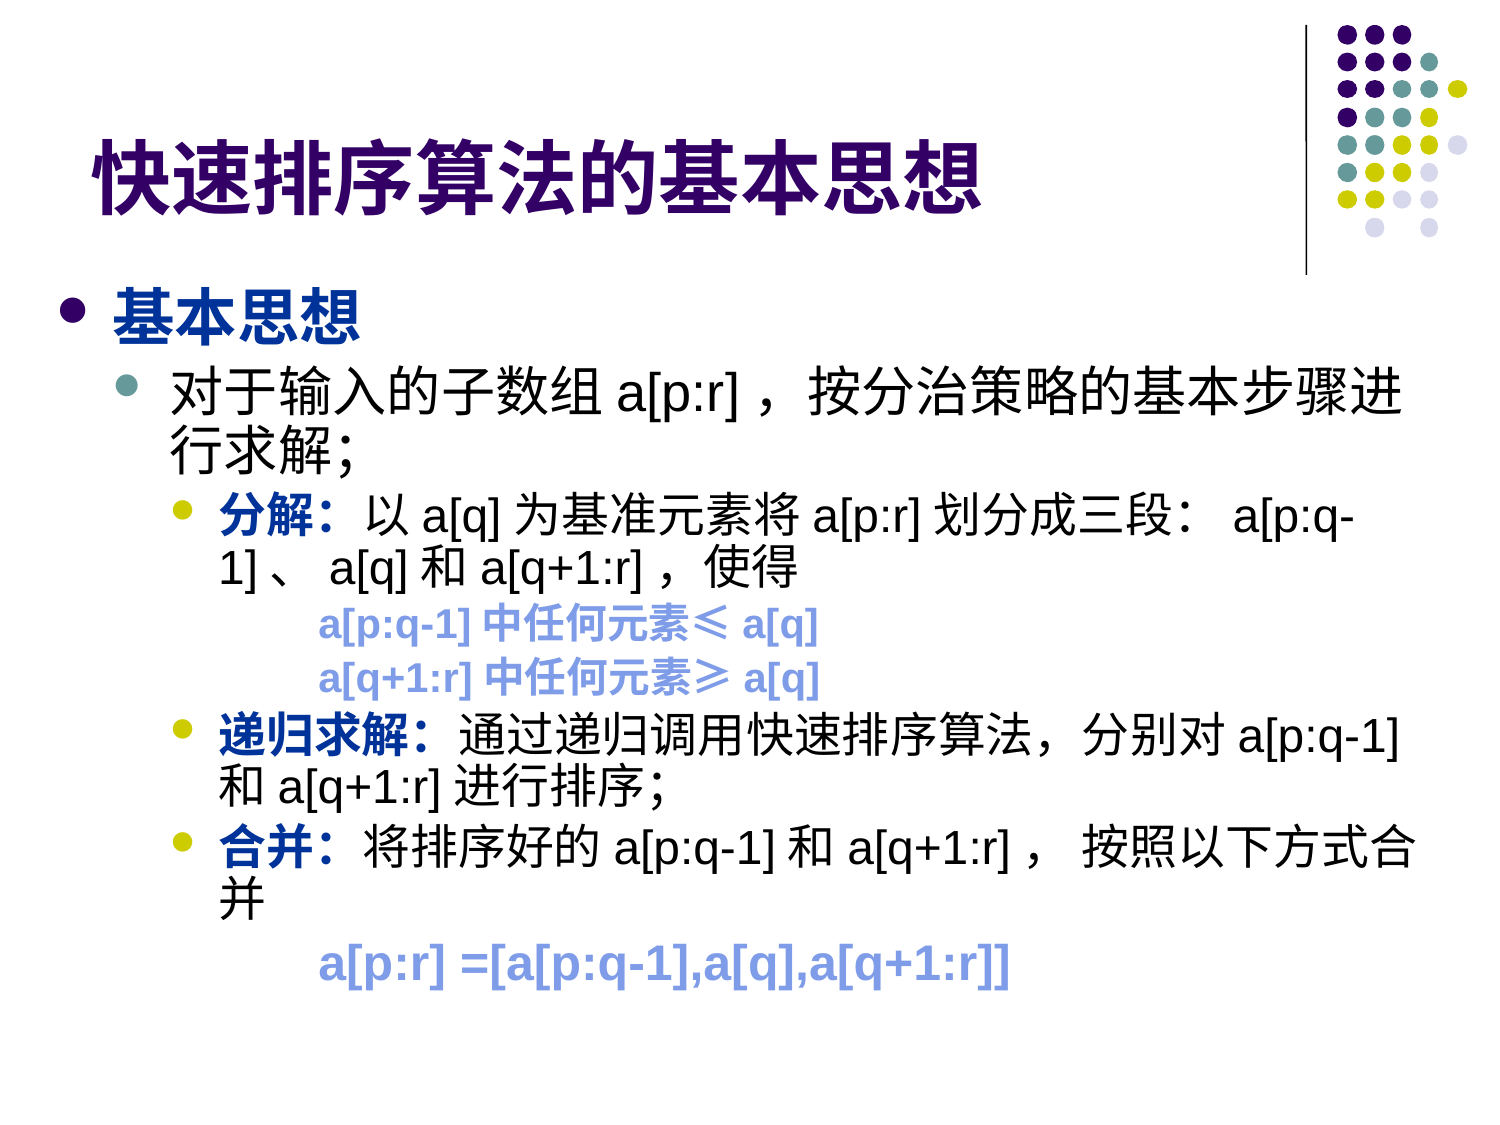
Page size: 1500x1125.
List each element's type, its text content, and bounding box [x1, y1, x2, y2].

list 基本思想 对于输入的子数组a[p:r]，按分治策略的基本步骤进行求解； 分解：以a[q]为基准元素将a[p:r]划分成三段：a[p:q-1]、a[q]和a[q+1:r]，使得 a[p:q-1]中任何元素≤a[q] a[q+1:r]中任何元素≥a[q] 递归求解：通过递归调用快速排序算法，分别对a[p:q-1] 和a[q+1:r]进行排序； 合并：将排序好的a[p:q-1]和a[q+1:r]， 按照以下方式合并 a[p:r] =[a[p:q-1],a[q],a[q+1:r]] [40, 278, 1437, 1003]
title 快速排序算法的基本思想 [74, 19, 1313, 233]
